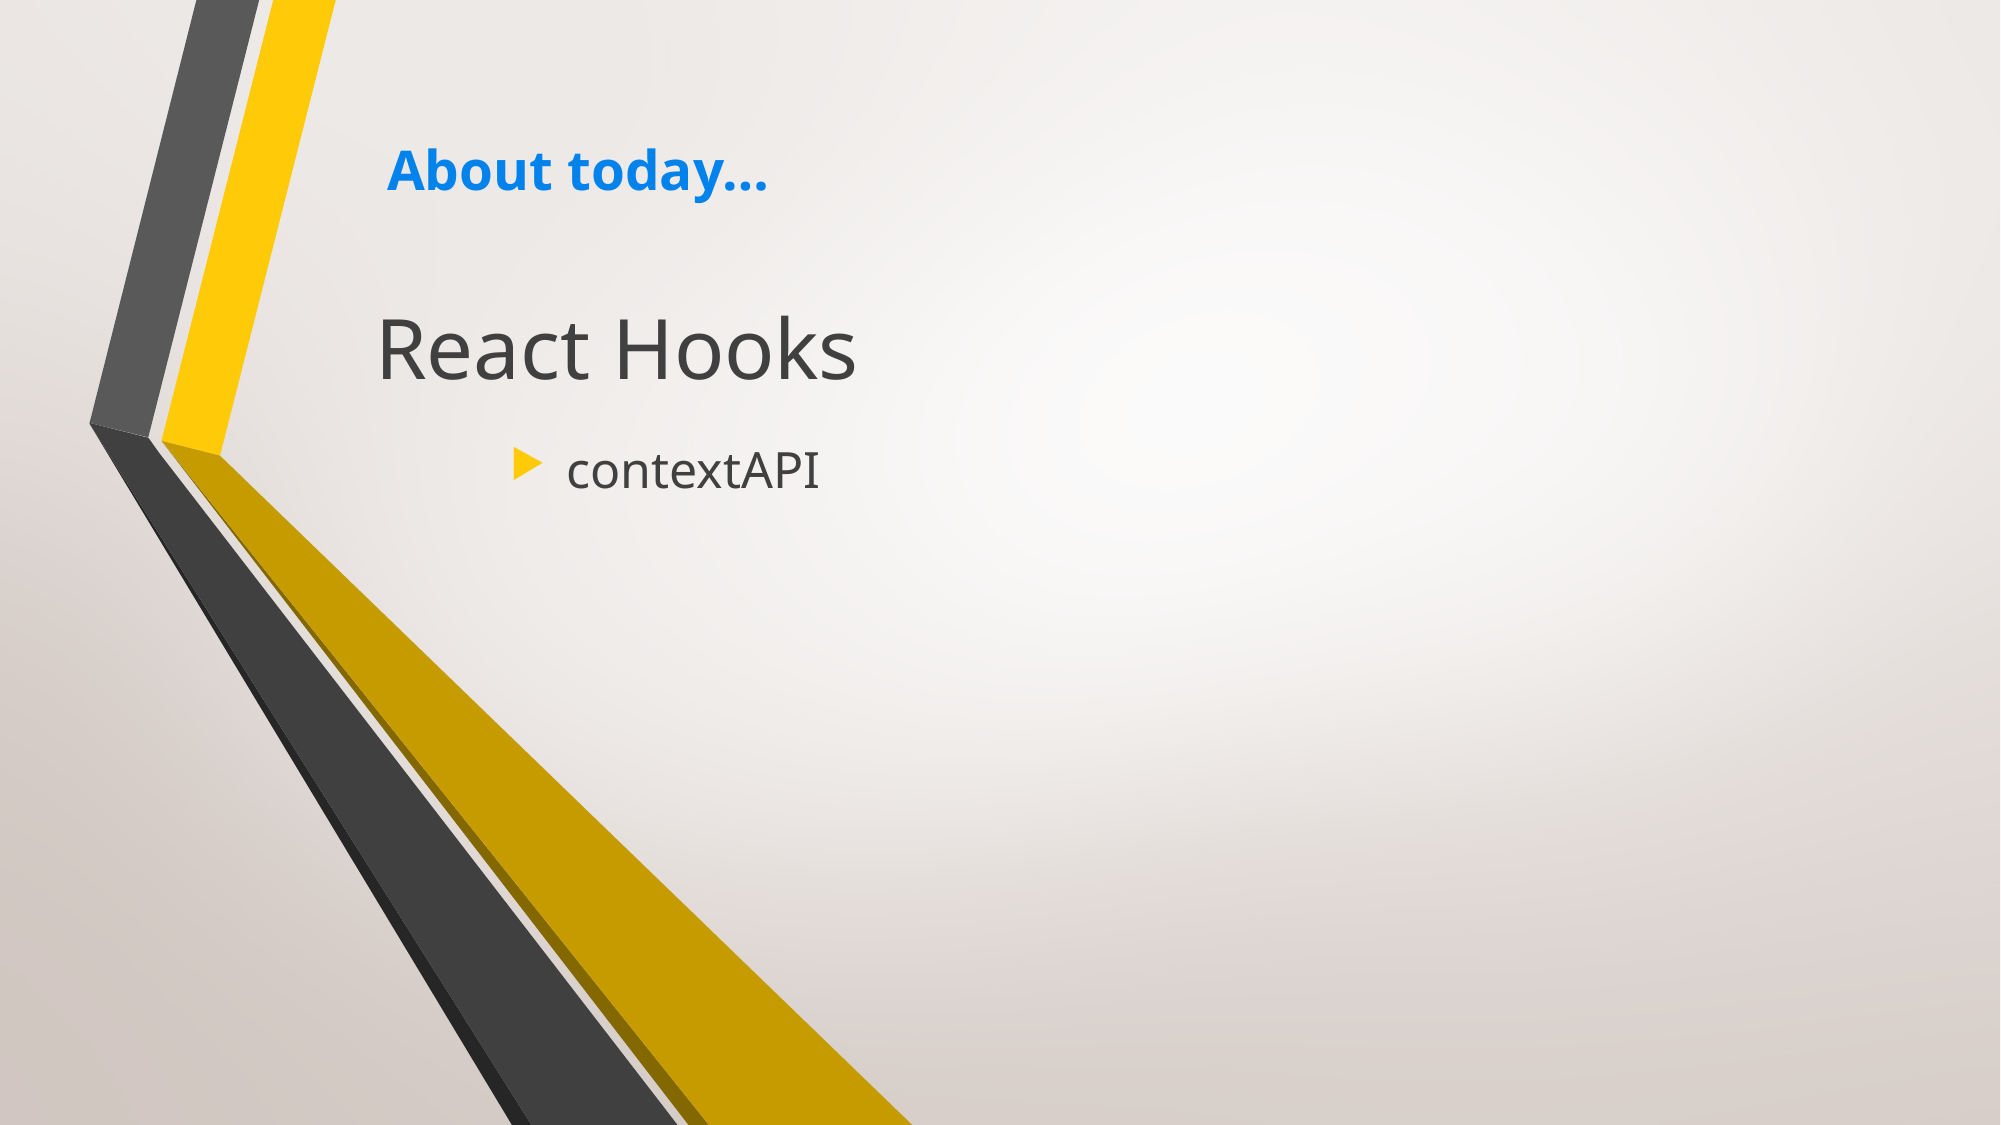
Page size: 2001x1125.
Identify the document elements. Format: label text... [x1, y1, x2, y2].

text_box React Hooks [360, 288, 1342, 352]
text_box About today… [367, 126, 784, 209]
text_box contextAPI [495, 431, 874, 495]
